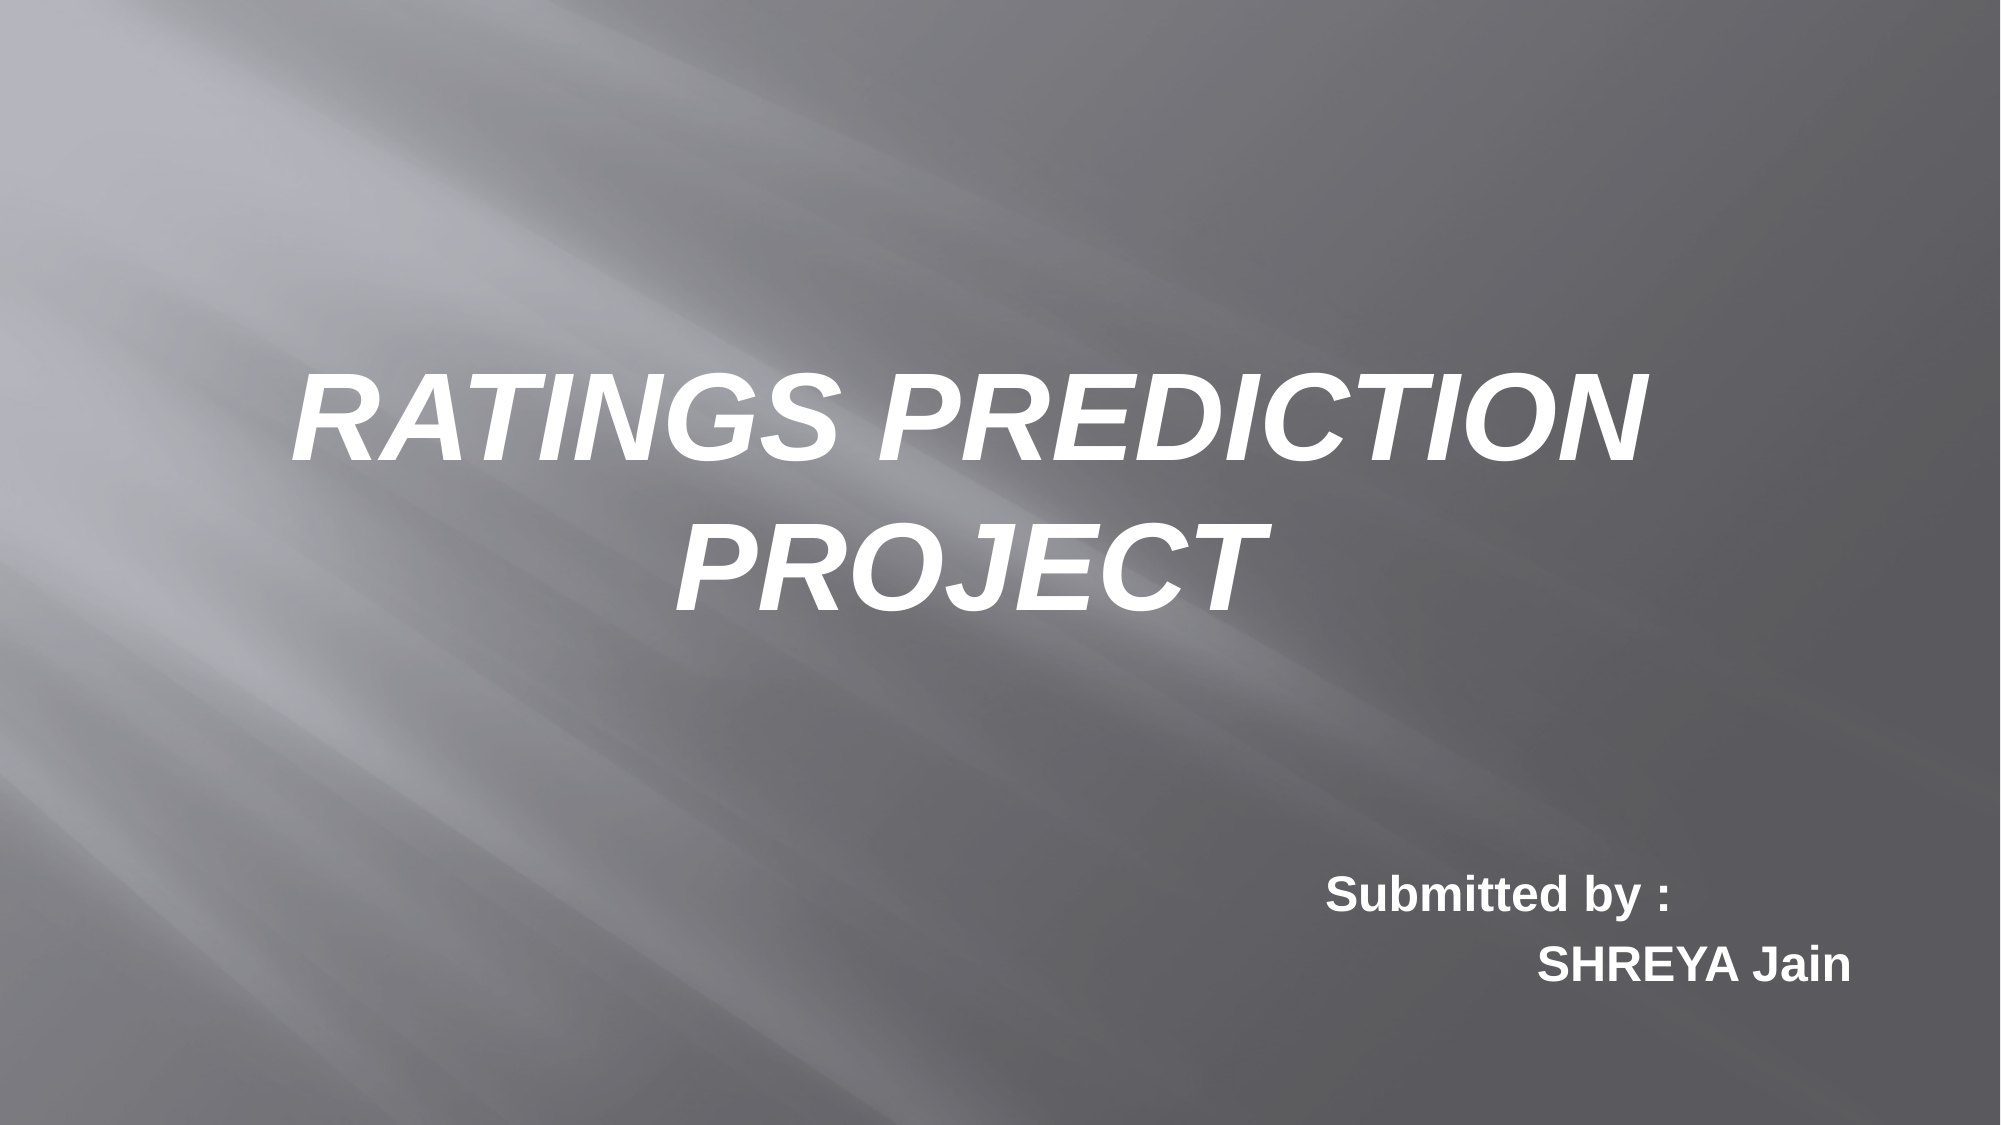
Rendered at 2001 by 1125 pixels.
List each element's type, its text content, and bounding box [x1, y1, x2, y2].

subtitle Submitted by : SHREYA Jain [1122, 853, 1875, 999]
title RATINGS PREDICTION PROJECT [219, 244, 1720, 636]
